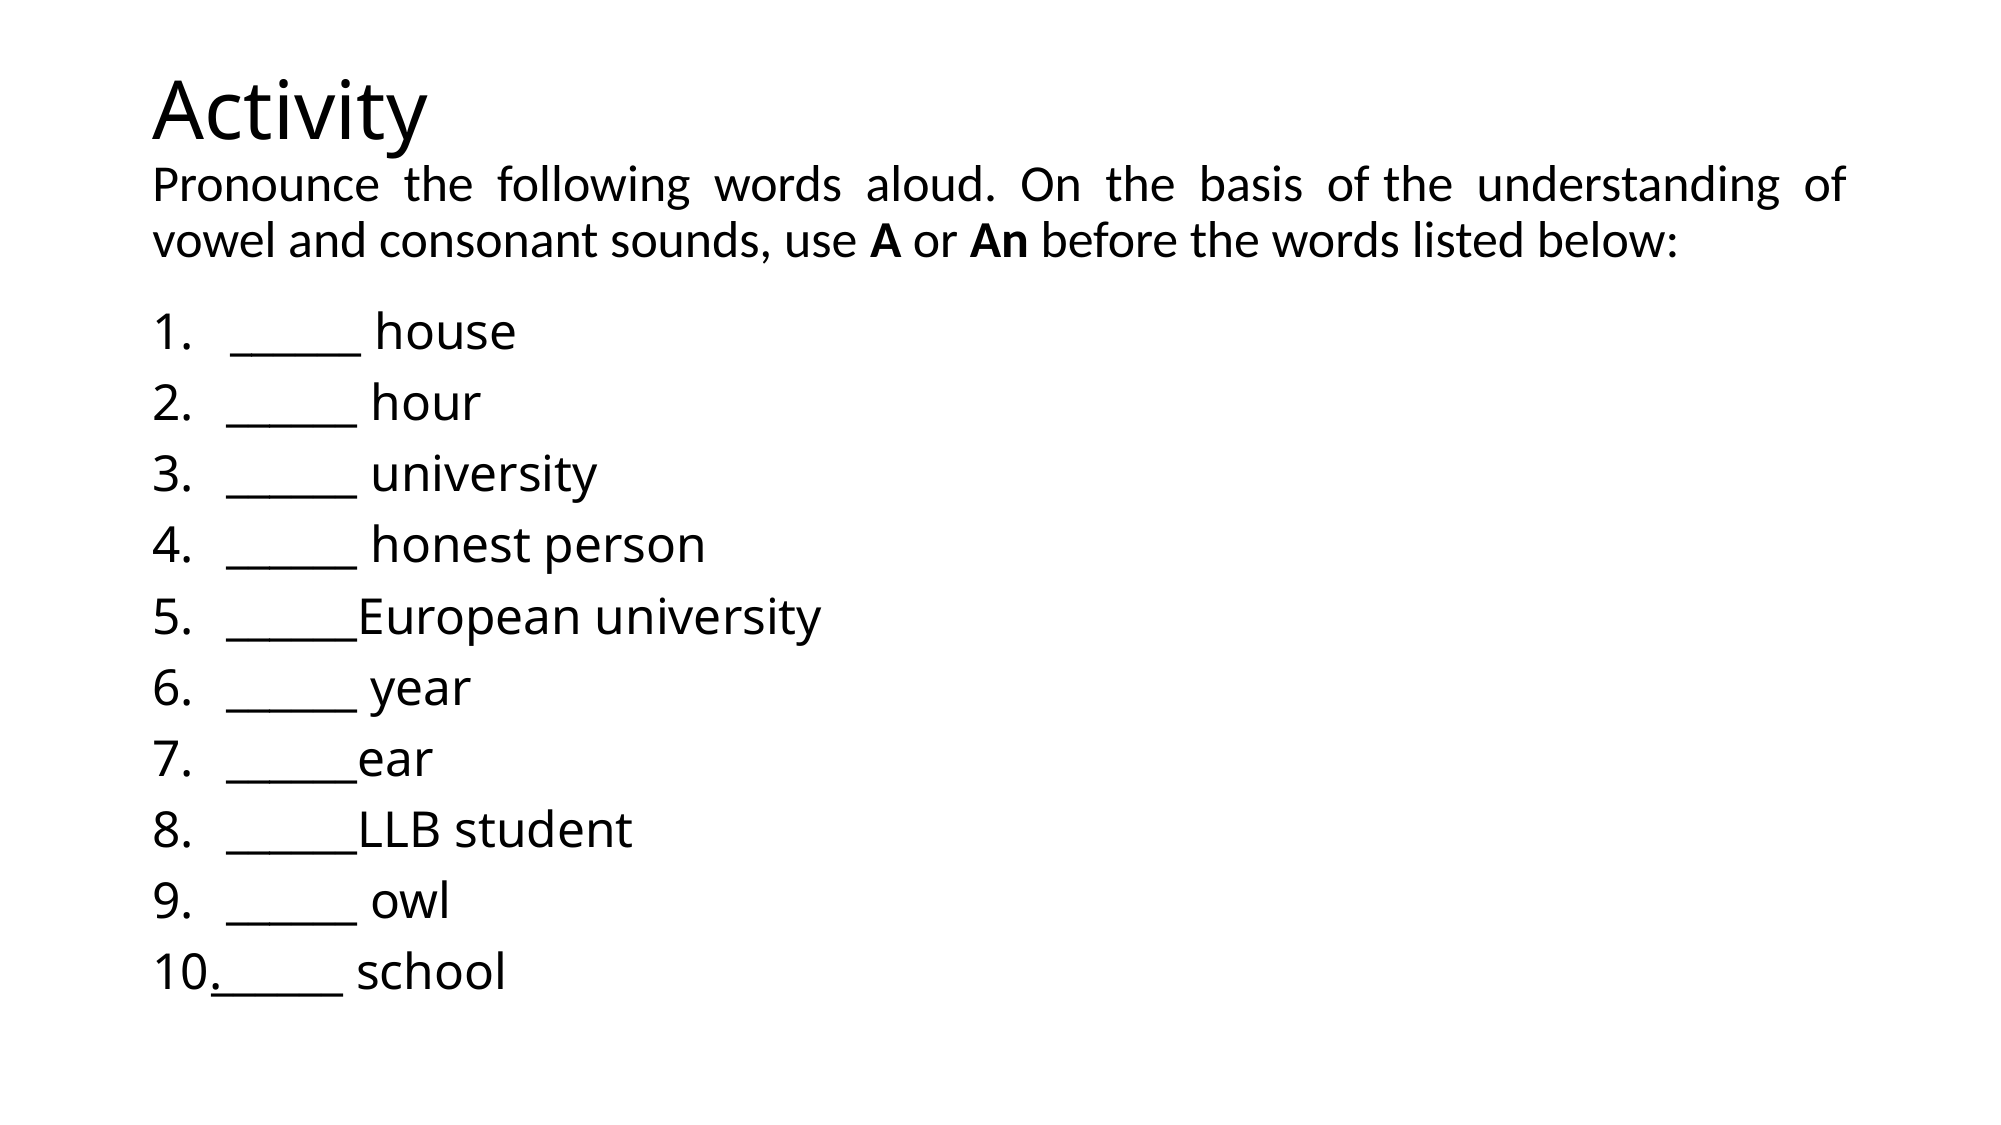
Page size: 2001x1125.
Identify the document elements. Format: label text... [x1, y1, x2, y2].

title Activity Pronounce the following words aloud. On the basis of the understanding of vowel and consonant sounds, use A or An before the words listed below: [137, 59, 1863, 278]
list ______ house ______ hour ______ university ______ honest person ______European university ______ year ______ear ______LLB student ______ owl ______ school [137, 299, 1863, 1014]
